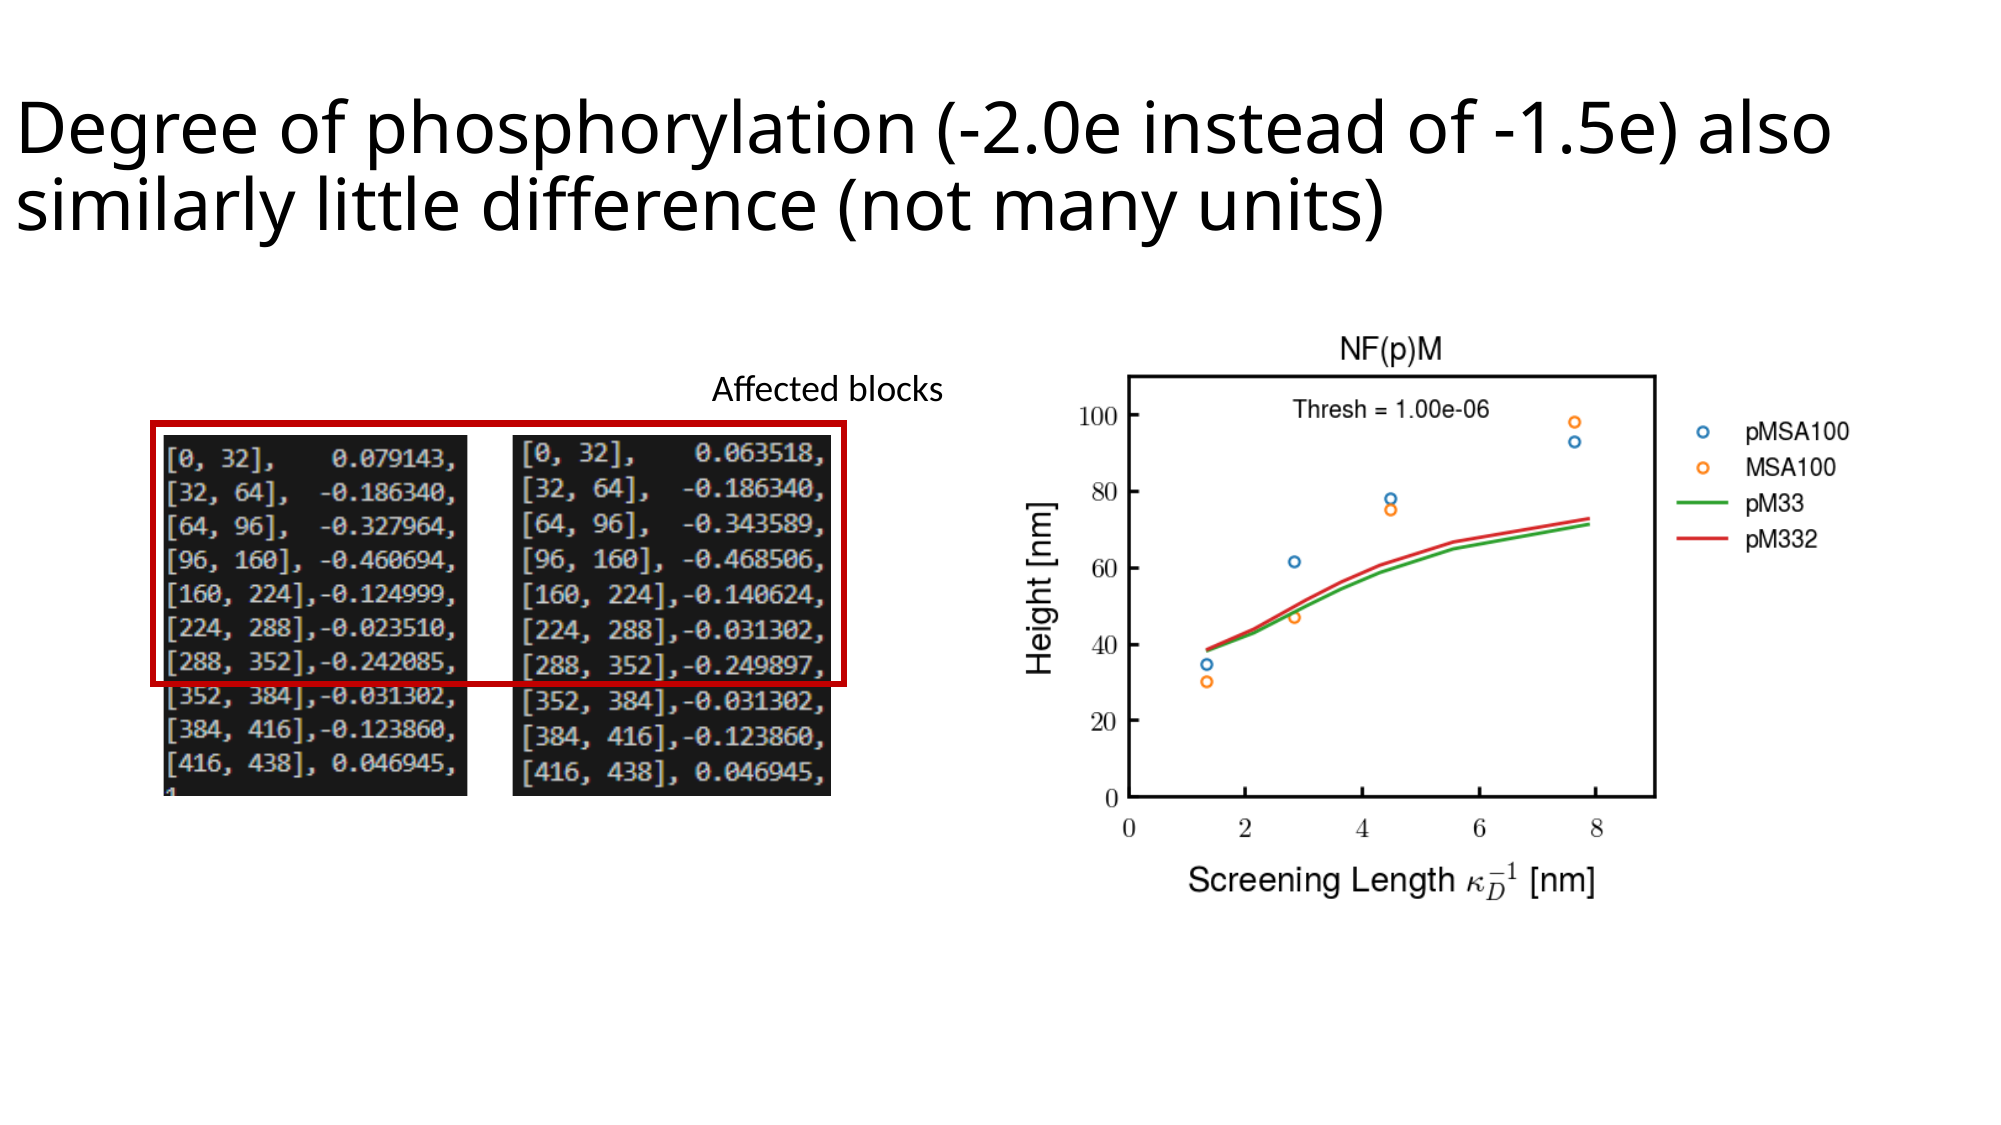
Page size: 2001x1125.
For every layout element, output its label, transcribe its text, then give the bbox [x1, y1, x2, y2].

picture [163, 435, 468, 796]
text_box Affected blocks [697, 356, 965, 417]
picture [1015, 324, 1863, 915]
text_box [152, 422, 845, 685]
title Degree of phosphorylation (-2.0e instead of -1.5e) also similarly little difference (not many units) [0, 59, 1863, 278]
picture [512, 435, 831, 796]
